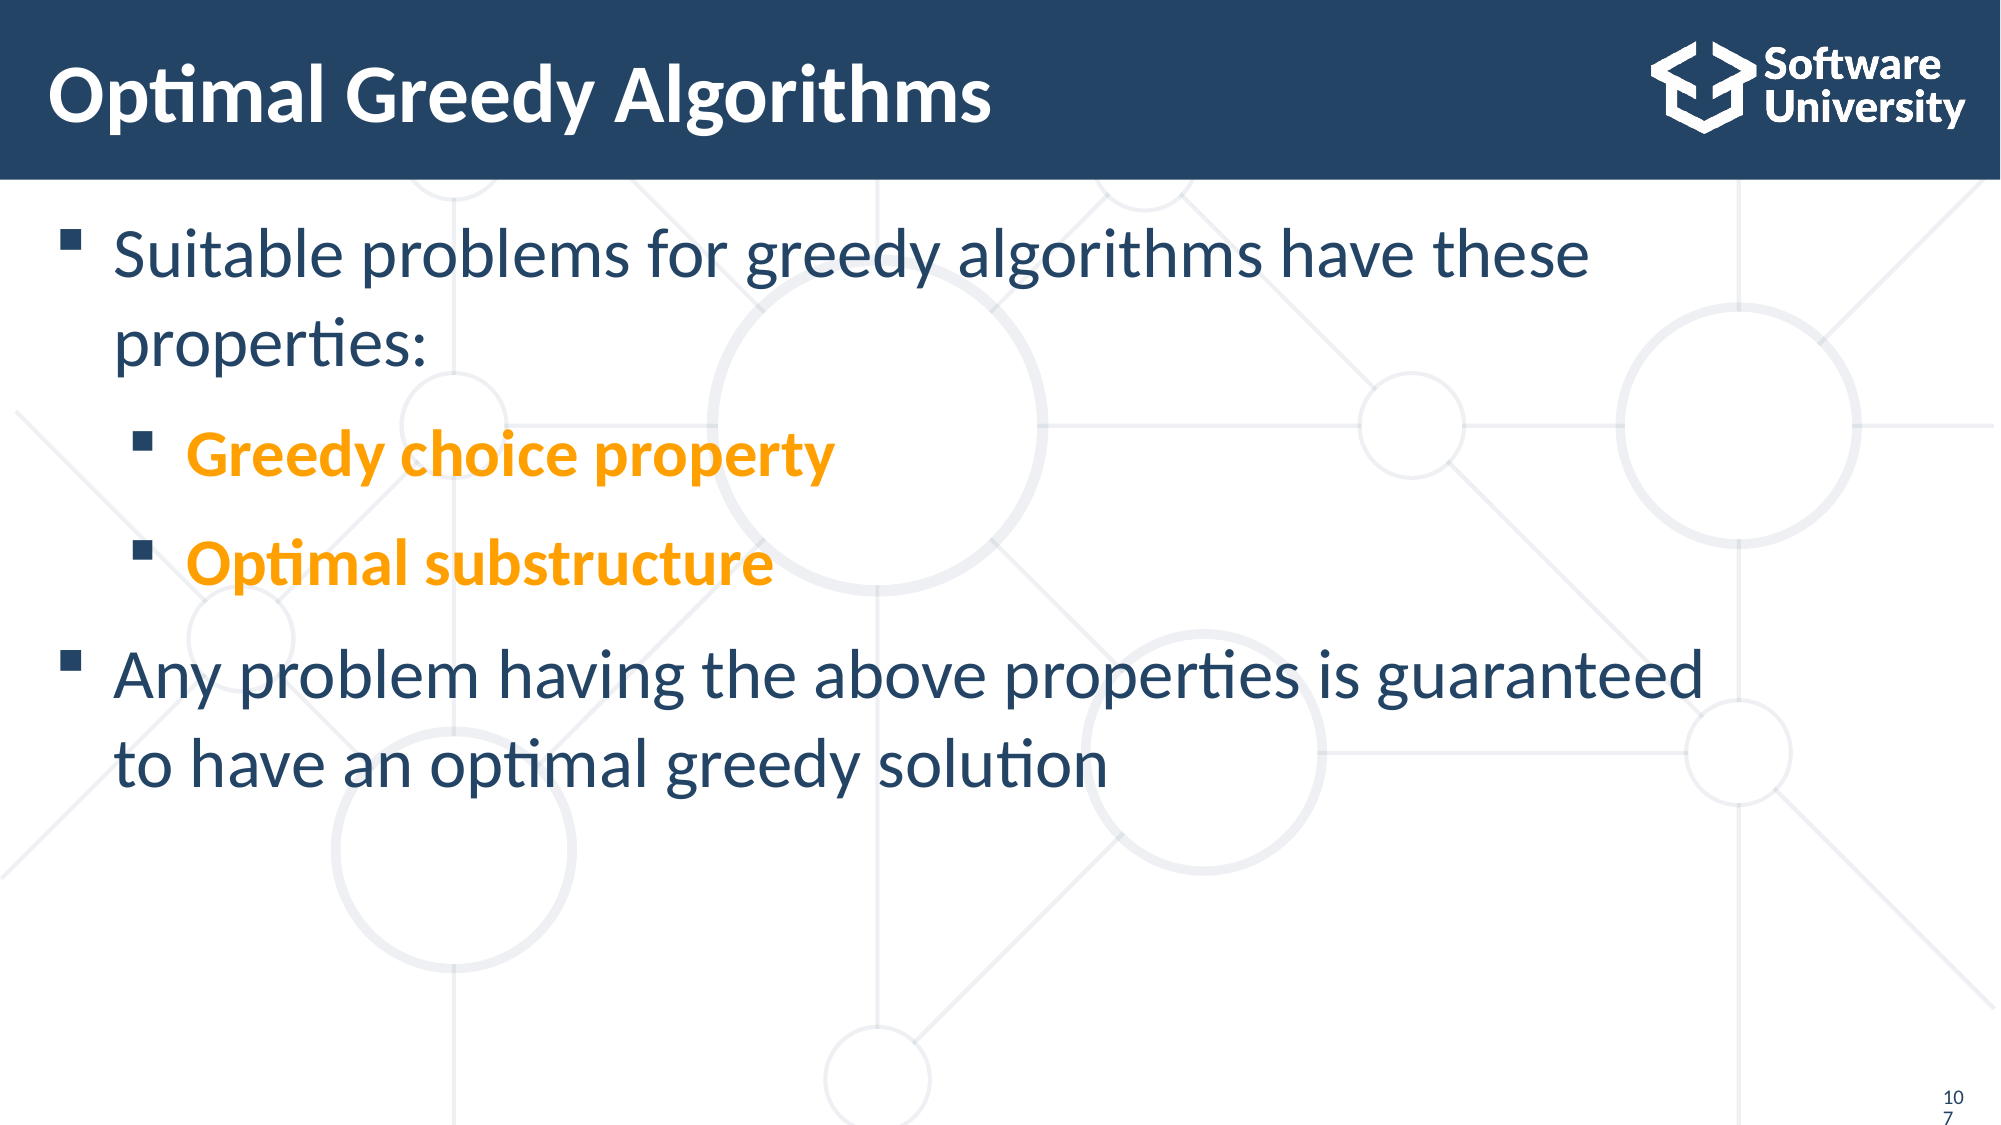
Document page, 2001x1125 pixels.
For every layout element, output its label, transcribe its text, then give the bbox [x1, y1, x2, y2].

list Suitable problems for greedy algorithms have these properties: Greedy choice property Optimal substructure Any problem having the above properties is guaranteed to have an optimal greedy solution [36, 196, 1816, 1050]
title Optimal Greedy Algorithms [31, 16, 1625, 162]
slide_number 107 [1927, 1067, 1989, 1117]
picture [1651, 41, 1966, 134]
